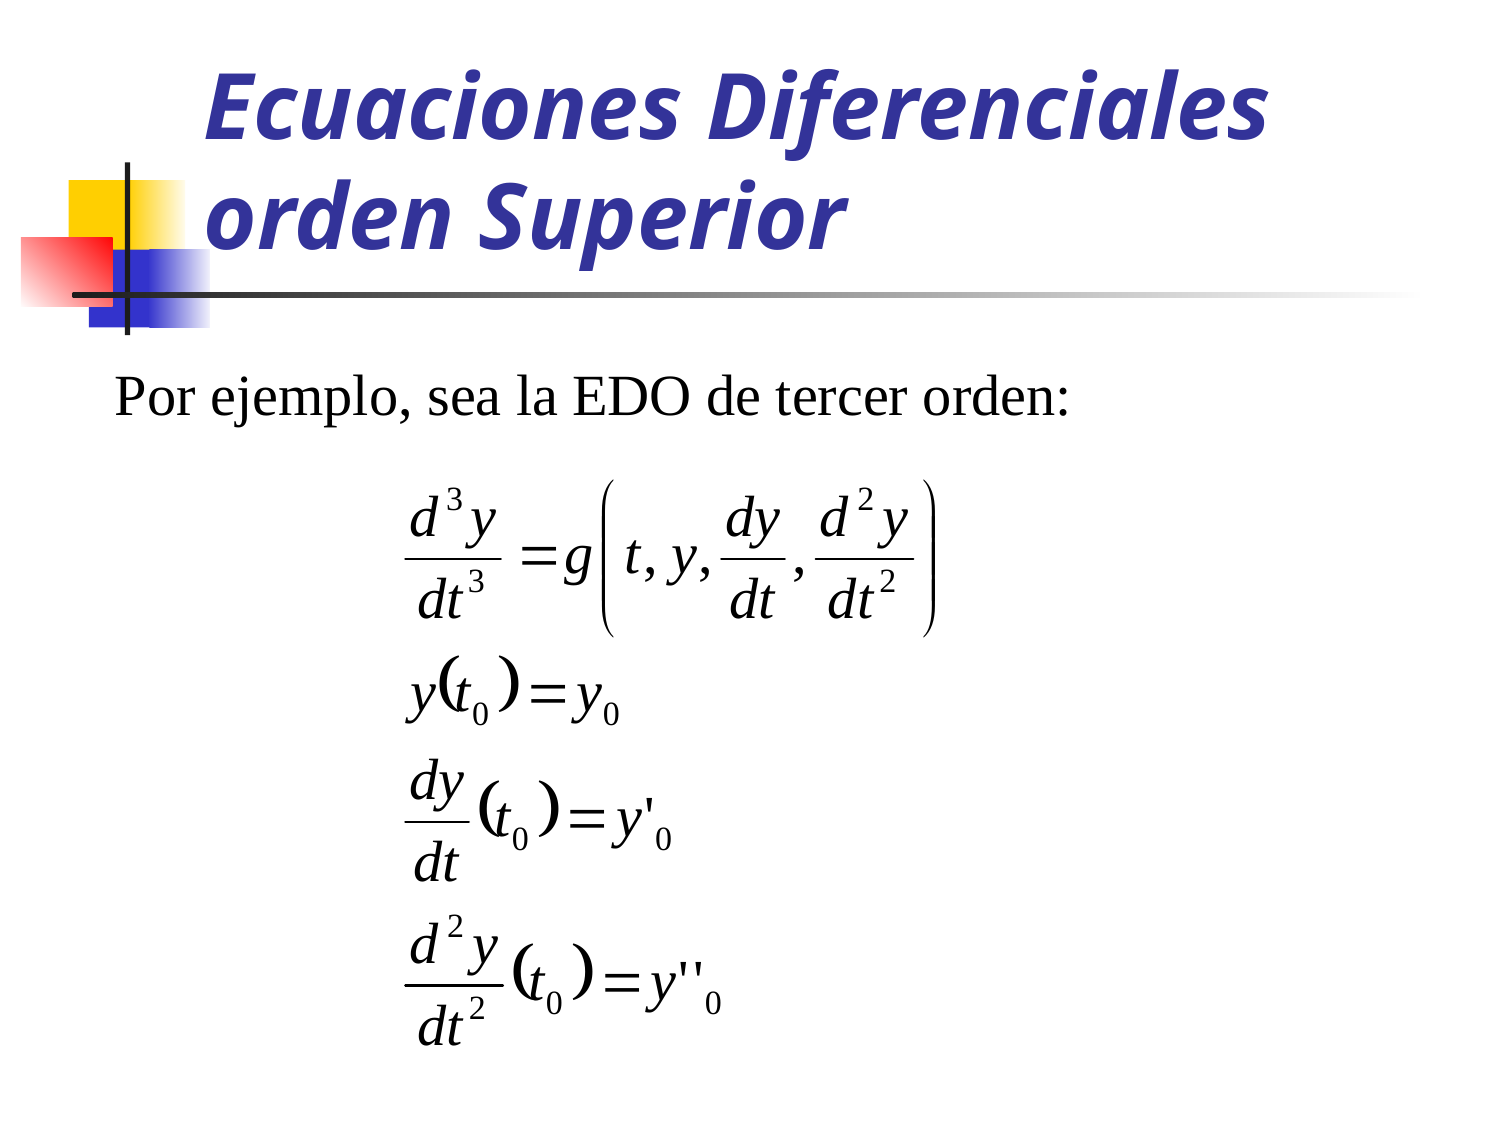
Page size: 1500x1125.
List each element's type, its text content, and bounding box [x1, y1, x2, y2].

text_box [395, 467, 955, 1059]
text_box Por ejemplo, sea la EDO de tercer orden: [100, 349, 1365, 435]
title Ecuaciones Diferenciales orden Superior [188, 34, 1468, 276]
